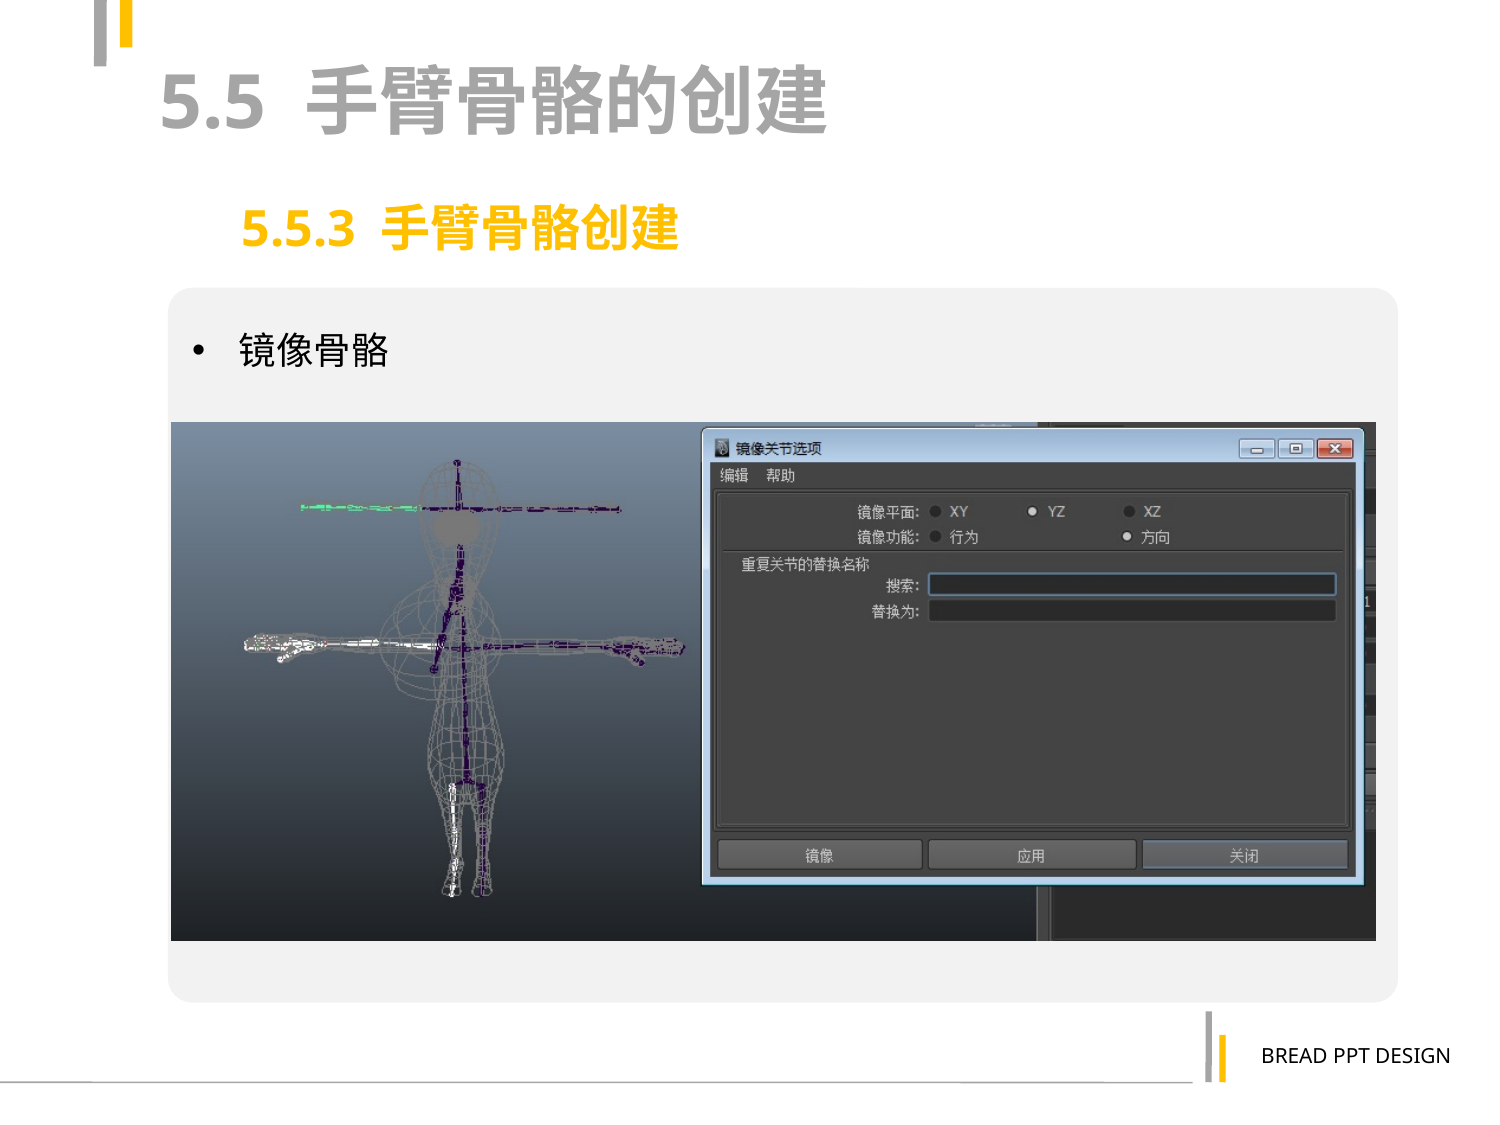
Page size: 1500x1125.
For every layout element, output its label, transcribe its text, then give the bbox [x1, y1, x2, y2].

picture [170, 422, 1377, 941]
title 5.5 手臂骨骼的创建 [144, 5, 1495, 193]
text_box 镜像骨骼 [170, 290, 1396, 1000]
text_box 5.5.3 手臂骨骼创建 [152, 184, 771, 268]
